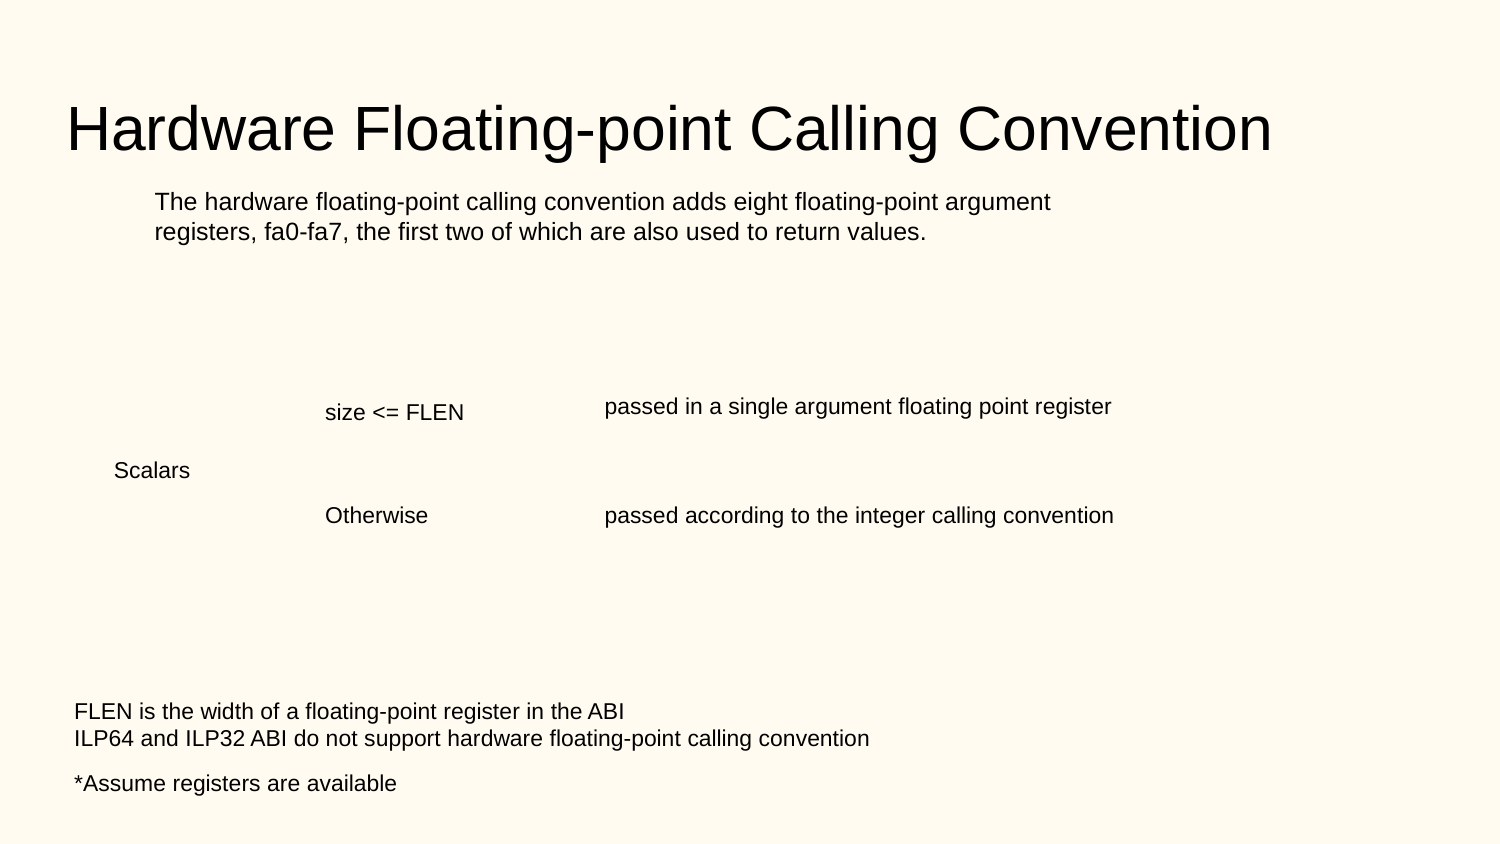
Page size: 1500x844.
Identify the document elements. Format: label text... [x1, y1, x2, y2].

title Hardware Floating-point Calling Convention [51, 72, 1449, 174]
text_box Otherwise [310, 487, 549, 543]
text_box Scalars [99, 441, 250, 497]
text_box *Assume registers are available [59, 767, 552, 811]
text_box FLEN is the width of a floating-point register in the ABI ILP64 and ILP32 ABI do not support hardware floating-point calling convention [59, 681, 901, 767]
text_box passed in a single argument floating point register [589, 377, 1254, 462]
text_box size <= FLEN [310, 383, 589, 439]
text_box The hardware floating-point calling convention adds eight floating-point argument registers, fa0-fa7, the first two of which are also used to return values. [139, 170, 1087, 261]
text_box passed according to the integer calling convention [589, 487, 1133, 543]
